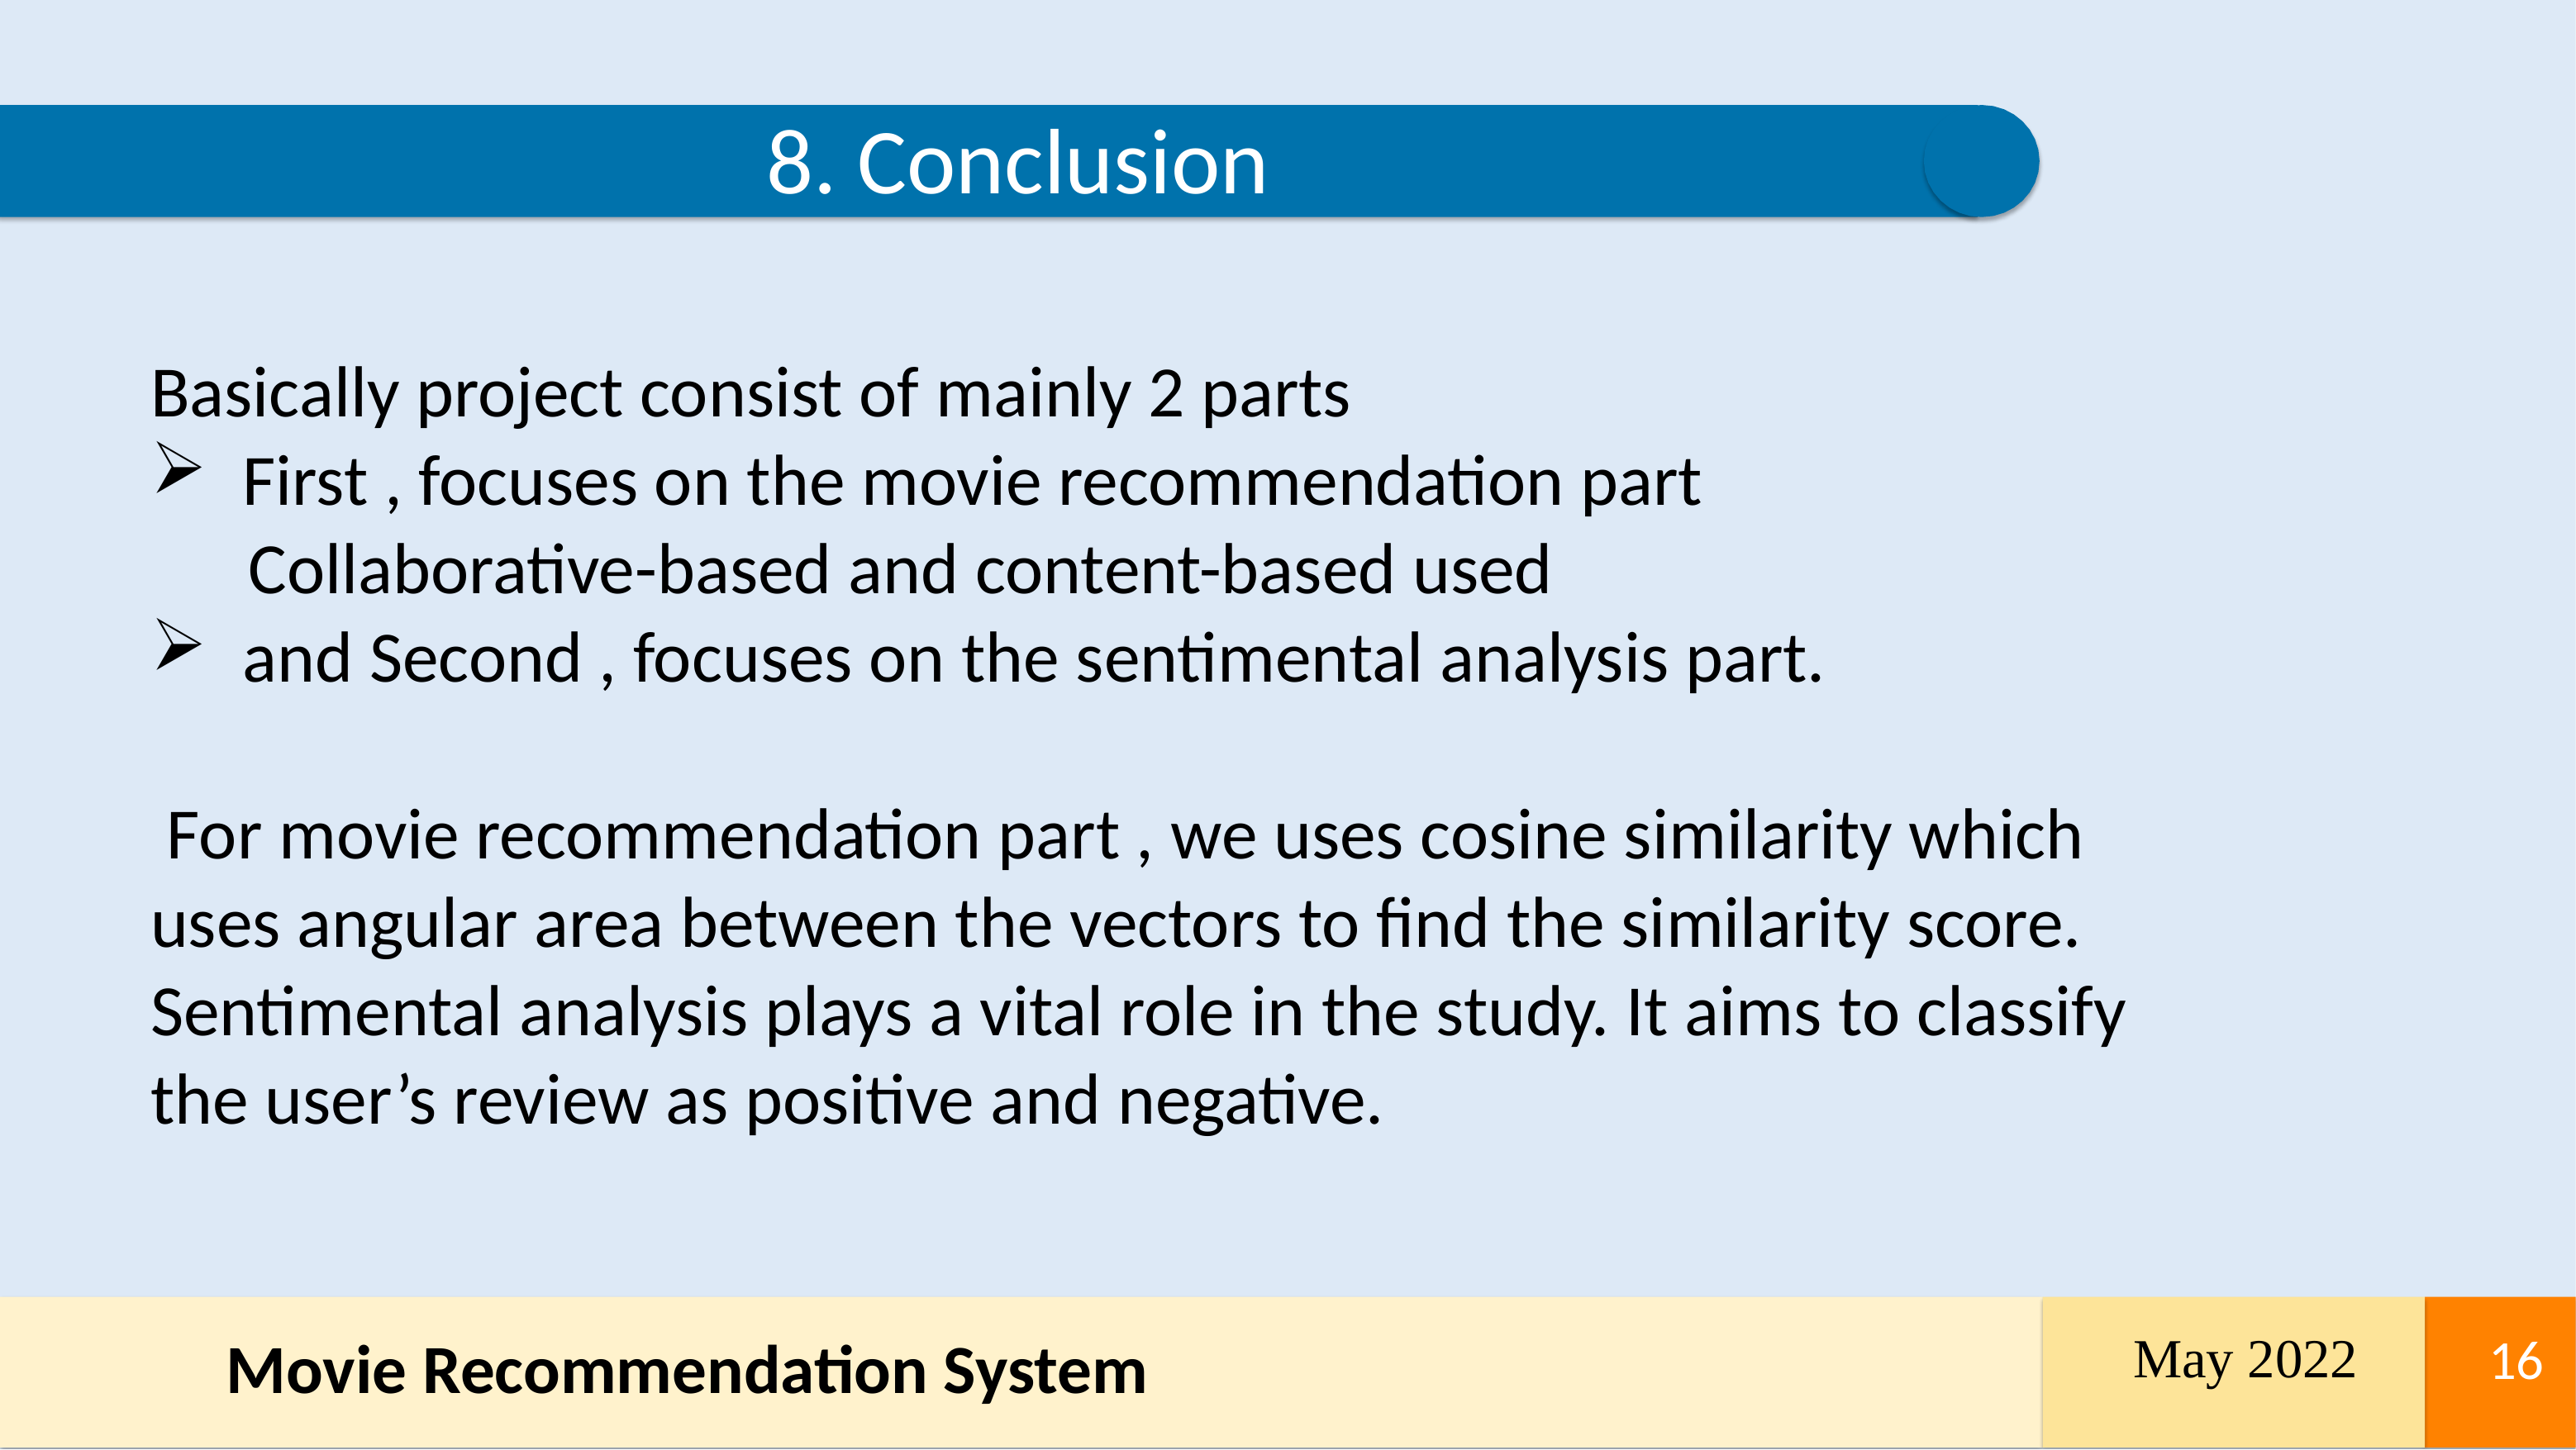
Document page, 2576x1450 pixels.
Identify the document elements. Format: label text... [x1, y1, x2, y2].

text_box Basically project consist of mainly 2 parts First , focuses on the movie recommendation part Collaborative-based and content-based used and Second , focuses on the sentimental analysis part. For movie recommendation part , we uses cosine similarity which uses angular area between the vectors to find the similarity score. Sentimental analysis plays a vital role in the study. It aims to classify the user’s review as positive and negative. [149, 342, 2217, 1322]
picture [1545, 1322, 2131, 1449]
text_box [0, 102, 1984, 938]
footer May 2022 [2131, 1334, 2393, 1450]
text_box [1917, 102, 2046, 227]
slide_number Movie Recommendation System [224, 1342, 1545, 1450]
picture [2217, 1294, 2576, 1449]
text_box [2461, 1324, 2576, 1391]
